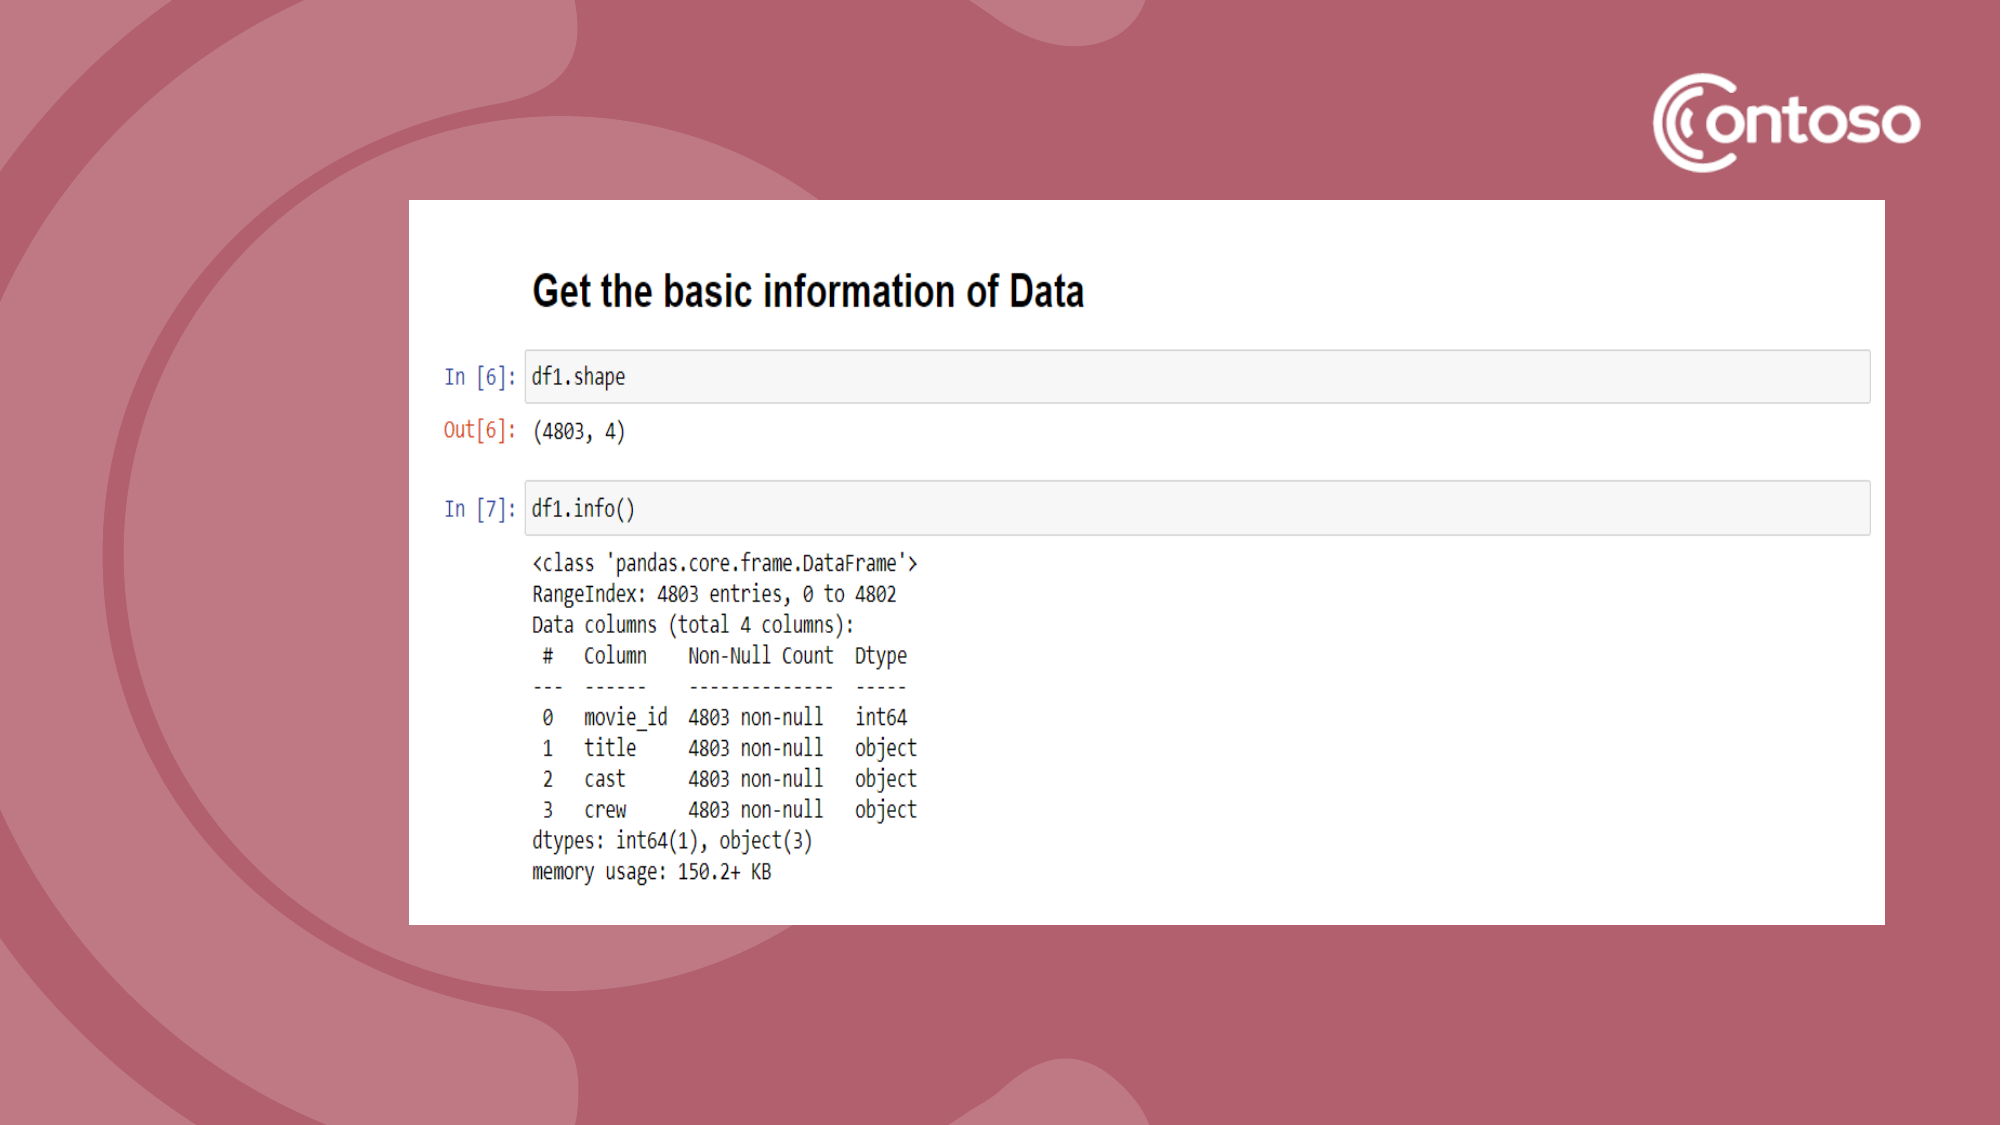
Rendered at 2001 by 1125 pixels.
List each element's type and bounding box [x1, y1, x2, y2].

picture [1643, 64, 1930, 175]
picture [409, 200, 1885, 925]
